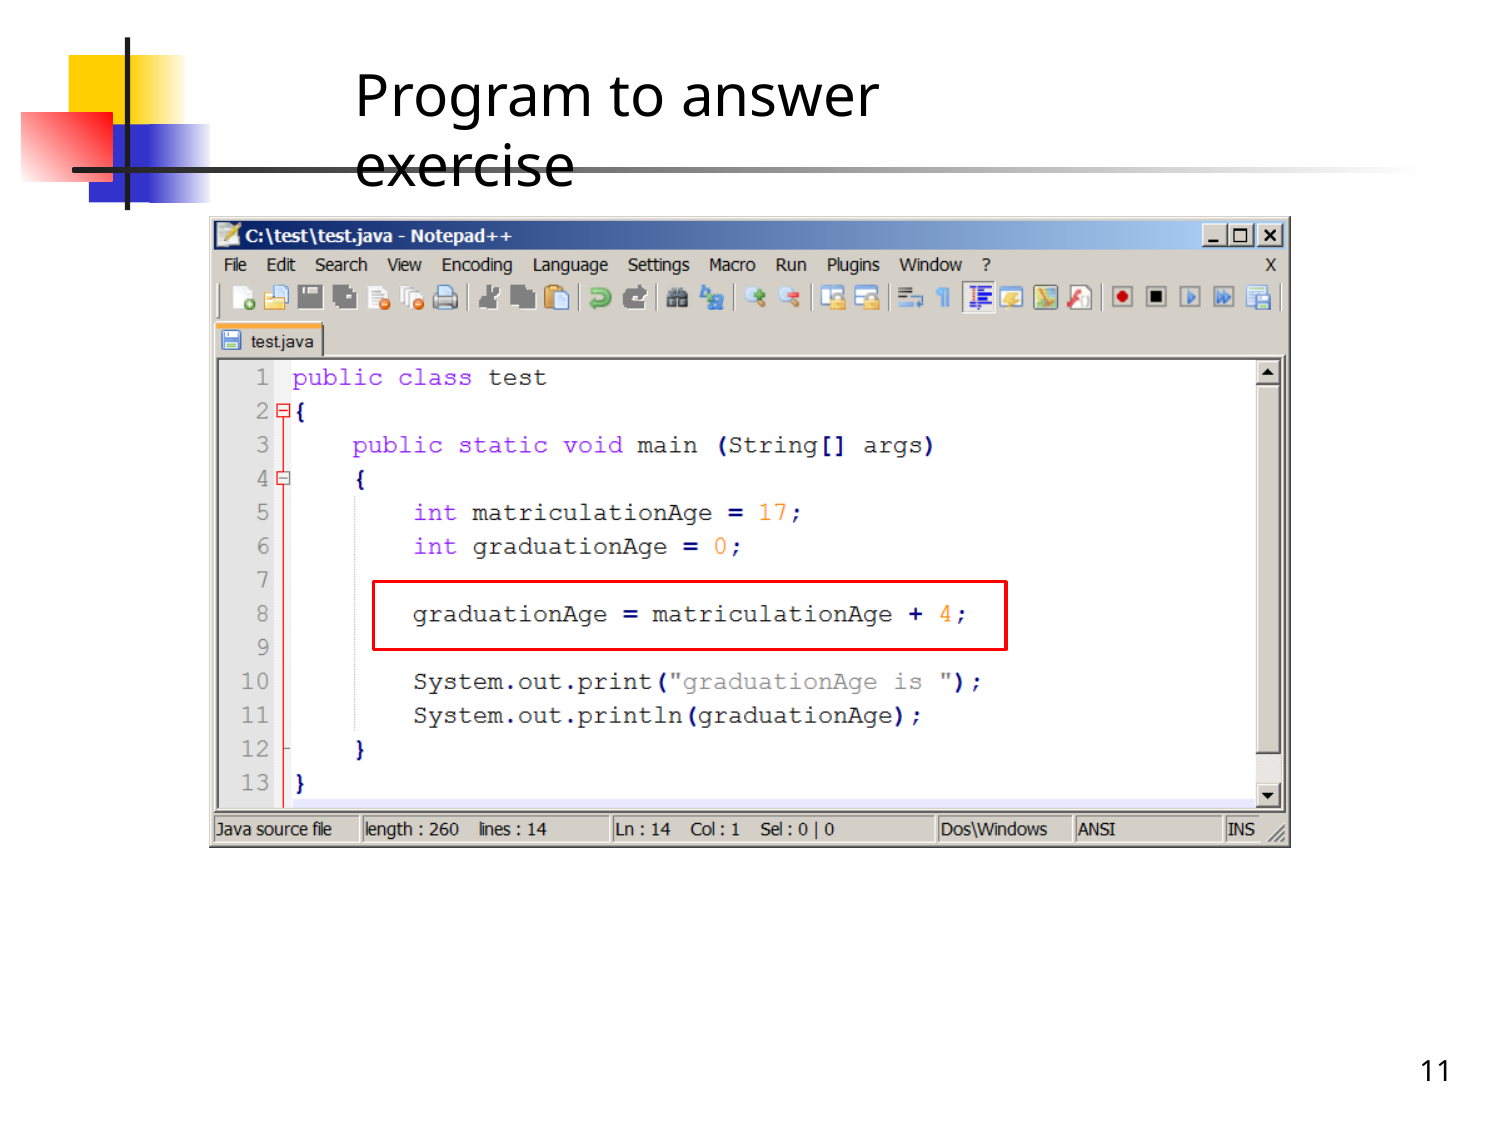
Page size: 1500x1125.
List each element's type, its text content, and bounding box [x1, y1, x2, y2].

slide_number 11 [1154, 1023, 1468, 1100]
picture [209, 216, 1291, 849]
text_box Program to answer exercise [340, 51, 1102, 206]
